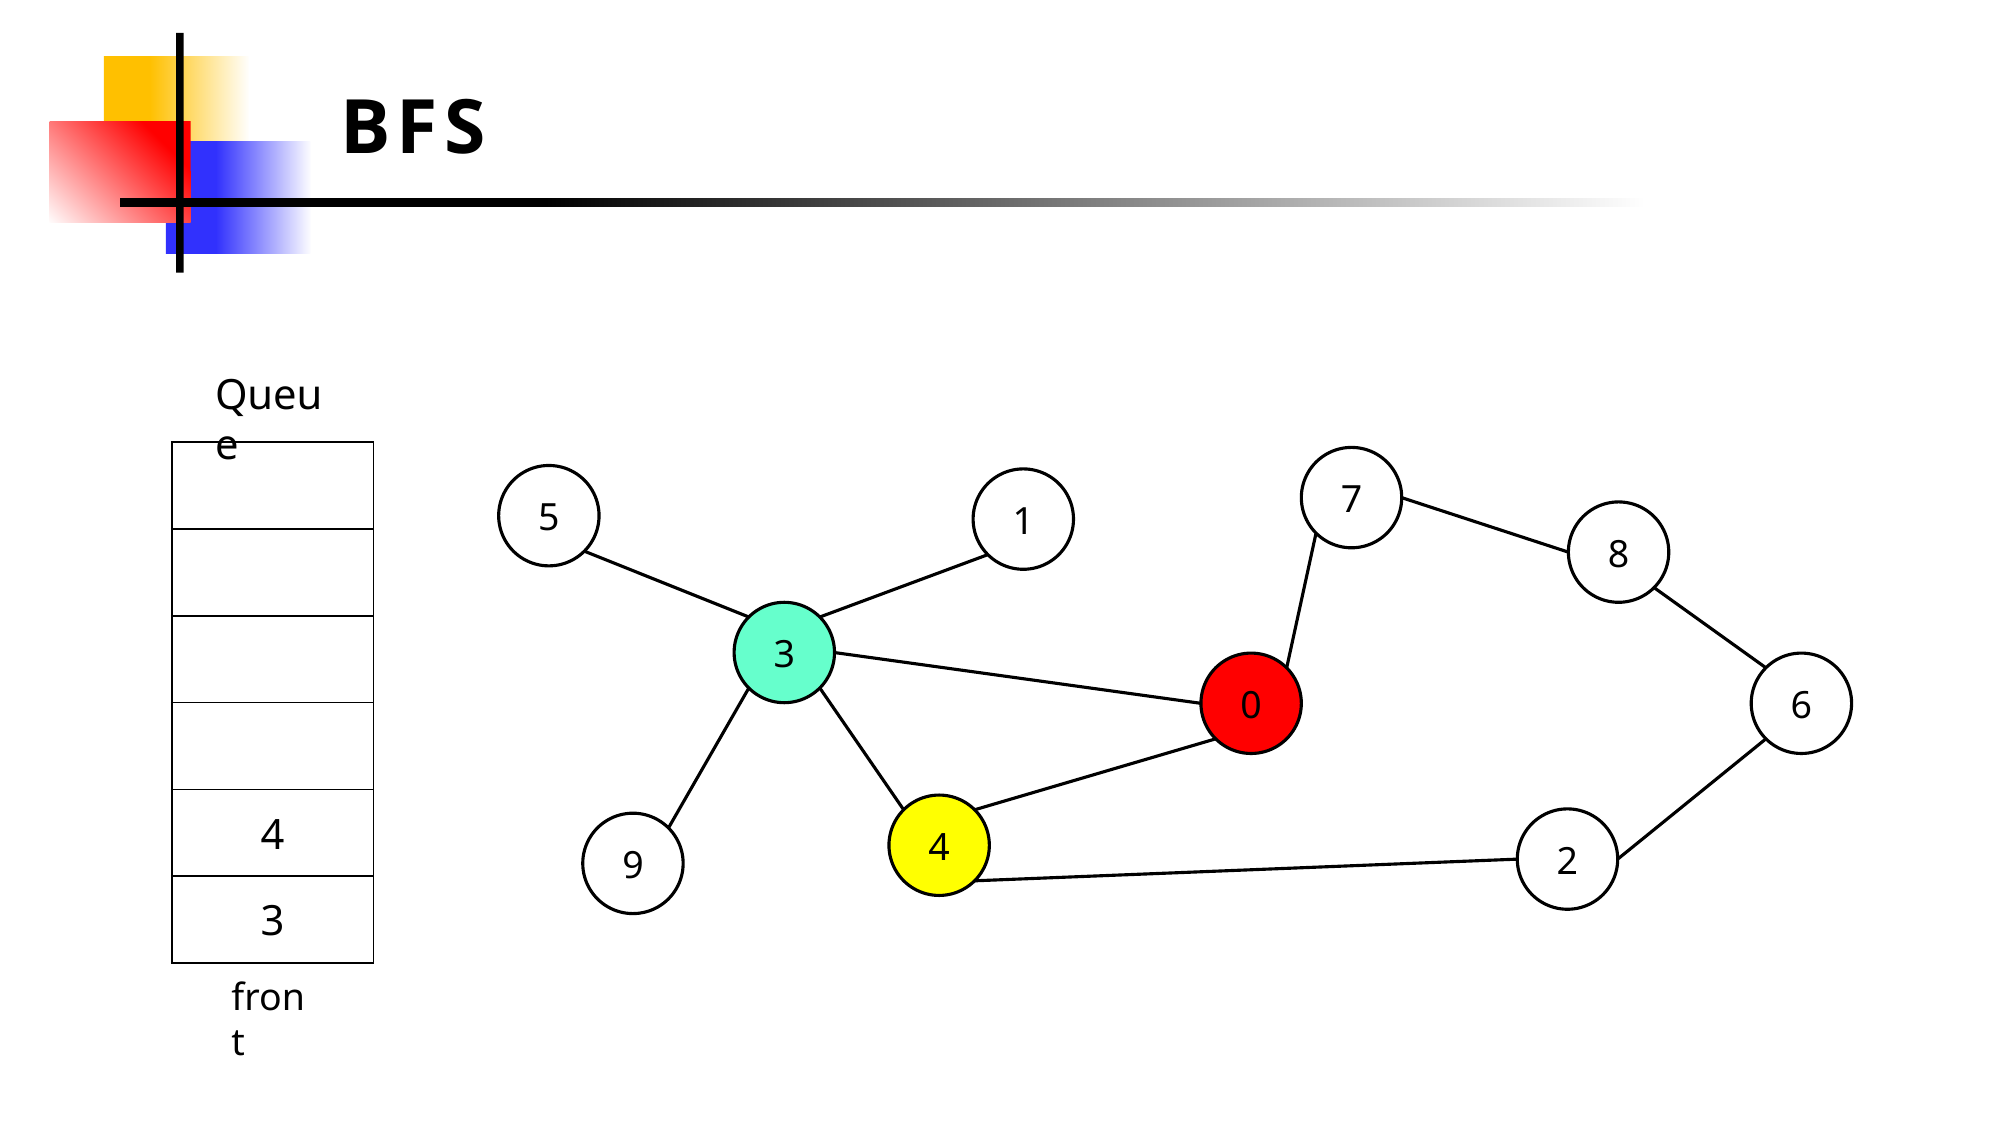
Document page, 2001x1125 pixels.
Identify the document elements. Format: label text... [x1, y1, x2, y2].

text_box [1617, 738, 1767, 860]
table_header [173, 443, 373, 528]
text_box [974, 859, 1518, 881]
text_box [49, 32, 1644, 273]
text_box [584, 551, 749, 618]
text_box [834, 652, 1201, 704]
text_box 1 [972, 467, 1075, 571]
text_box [668, 688, 749, 828]
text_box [819, 554, 988, 618]
text_box 4 [887, 794, 991, 897]
text_box 6 [1750, 652, 1853, 755]
text_box 0 [1199, 652, 1303, 755]
table_cell 3 [173, 877, 373, 962]
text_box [819, 688, 904, 810]
text_box 7 [1300, 446, 1403, 549]
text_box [1286, 533, 1317, 668]
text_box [1654, 587, 1767, 668]
text_box 8 [1567, 500, 1670, 604]
table_cell 4 [173, 790, 373, 875]
table_cell [173, 617, 373, 702]
text_box 9 [581, 812, 685, 915]
text_box 5 [497, 464, 601, 567]
text_box front [216, 965, 326, 1071]
table_cell [173, 530, 373, 615]
table_cell [173, 703, 373, 789]
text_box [974, 738, 1216, 810]
text_box 2 [1516, 807, 1619, 911]
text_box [1401, 497, 1569, 553]
text_box 3 [733, 601, 836, 704]
text_box Queue [200, 360, 345, 476]
